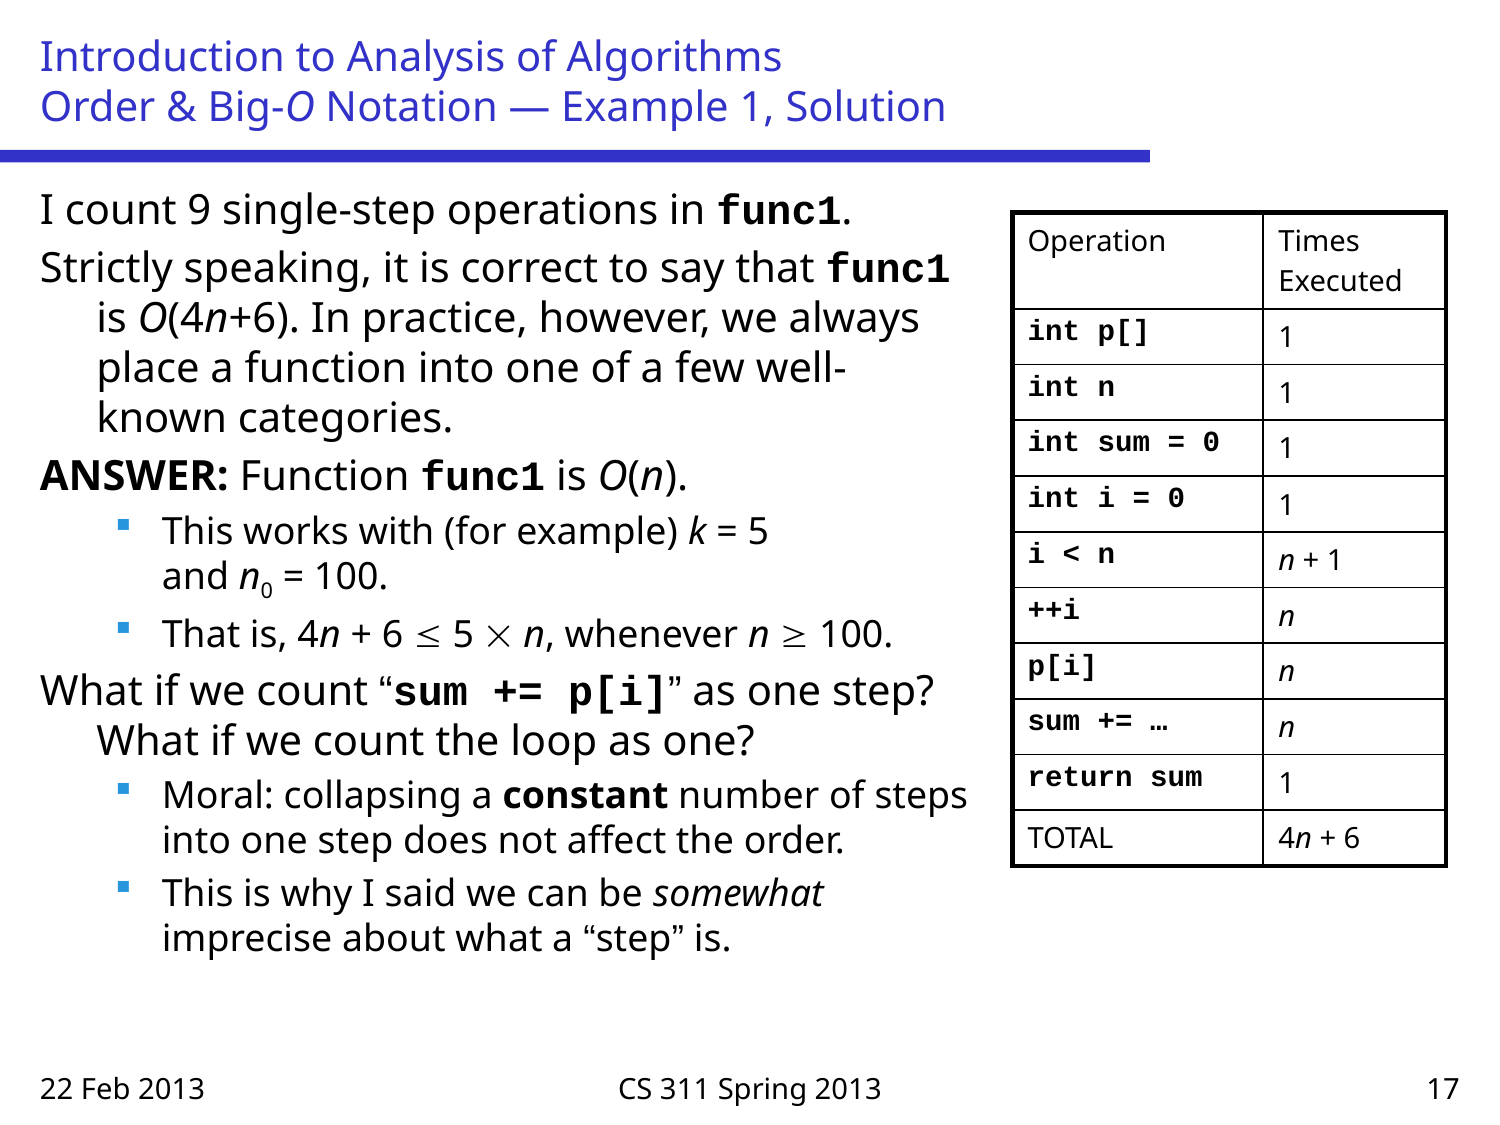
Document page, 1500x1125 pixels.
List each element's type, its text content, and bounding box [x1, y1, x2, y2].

table_cell ++i [1015, 588, 1262, 642]
table_cell n [1264, 644, 1444, 698]
table_cell return sum [1015, 755, 1262, 809]
table_cell 1 [1264, 421, 1444, 475]
table_cell 1 [1264, 477, 1444, 531]
table_cell TOTAL [1015, 811, 1262, 864]
table_cell 1 [1264, 755, 1444, 809]
table_cell sum += … [1015, 700, 1262, 754]
table_cell int i = 0 [1015, 477, 1262, 531]
table_cell 4n + 6 [1264, 811, 1444, 864]
footer CS 311 Spring 2013 [387, 1062, 1113, 1113]
table_cell n [1264, 588, 1444, 642]
table_header Operation [1015, 215, 1262, 308]
table_cell n + 1 [1264, 533, 1444, 587]
table_cell 1 [1264, 365, 1444, 419]
table_cell 1 [1264, 310, 1444, 364]
table_cell int n [1015, 365, 1262, 419]
table_header Times Executed [1264, 215, 1444, 308]
table_cell n [1264, 700, 1444, 754]
table_cell i < n [1015, 533, 1262, 587]
title Introduction to Analysis of Algorithms Order & Big-O Notation — Example 1, Solution [24, 24, 1475, 138]
table_cell int sum = 0 [1015, 421, 1262, 475]
table_cell int p[] [1015, 310, 1262, 364]
list I count 9 single-step operations in func1. Strictly speaking, it is correct to say that func1 is O(4n+6). In practice, however, we always place a function into one of a few well-known categories. ANSWER: Function func1 is O(n). This works with (for example) k = 5 and n0 = 100. That is, 4n + 6  5  n, whenever n  100. What if we count “sum += p[i]” as one step? What if we count the loop as one? Moral: collapsing a constant number of steps into one step does not affect the order. This is why I said we can be somewhat imprecise about what a “step” is. [24, 174, 988, 1050]
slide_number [24, 1062, 375, 1113]
slide_number 17 [1125, 1062, 1475, 1113]
table_cell p[i] [1015, 644, 1262, 698]
